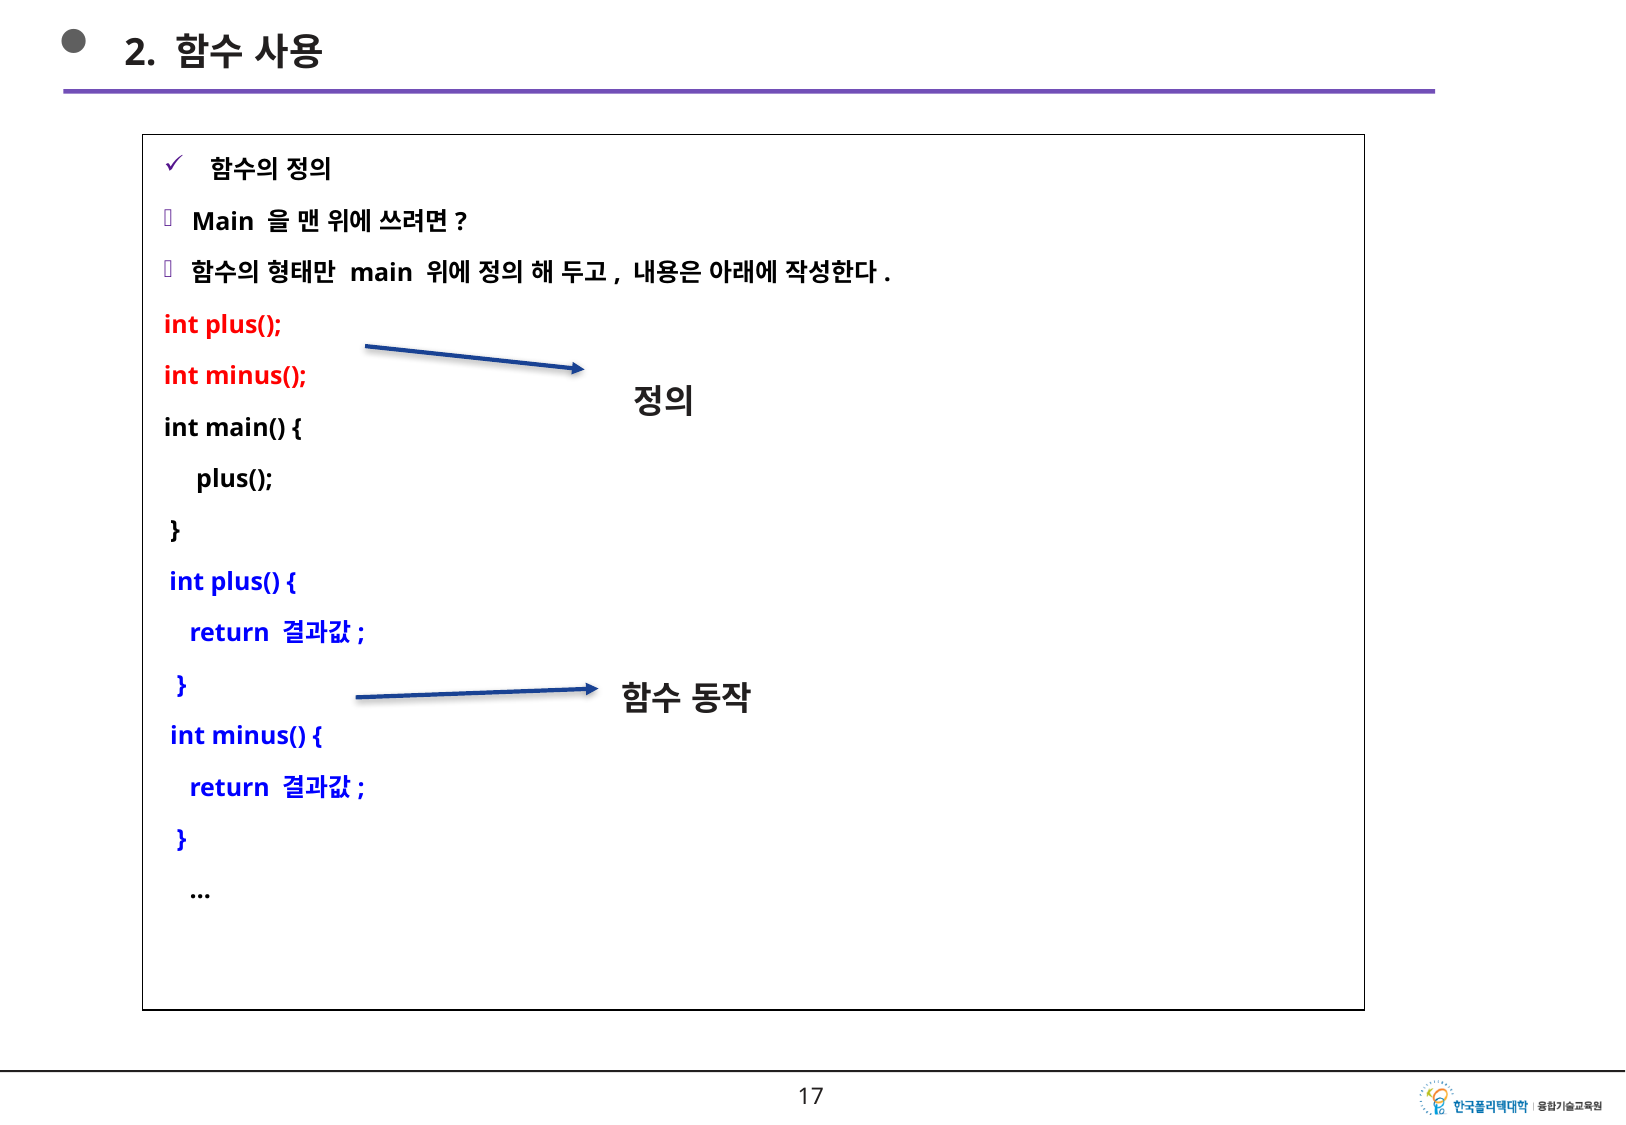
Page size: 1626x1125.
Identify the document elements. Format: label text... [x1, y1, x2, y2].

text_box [355, 688, 599, 698]
text_box [44, 0, 1604, 114]
text_box 16 [765, 1072, 857, 1123]
picture [1415, 1076, 1604, 1118]
text_box 함수 동작 [606, 669, 768, 725]
text_box 2. 함수 사용 [109, 20, 943, 93]
text_box 정의 [618, 372, 710, 428]
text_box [364, 345, 585, 370]
text_box 함수의 정의 Main 을 맨 위에 쓰려면? 함수의 형태만 main 위에 정의 해 두고, 내용은 아래에 작성한다. int plus(); int minus(); int main() { plus(); } int plus() { return 결과값; } int minus() { return 결과값; } … [142, 134, 1365, 1011]
